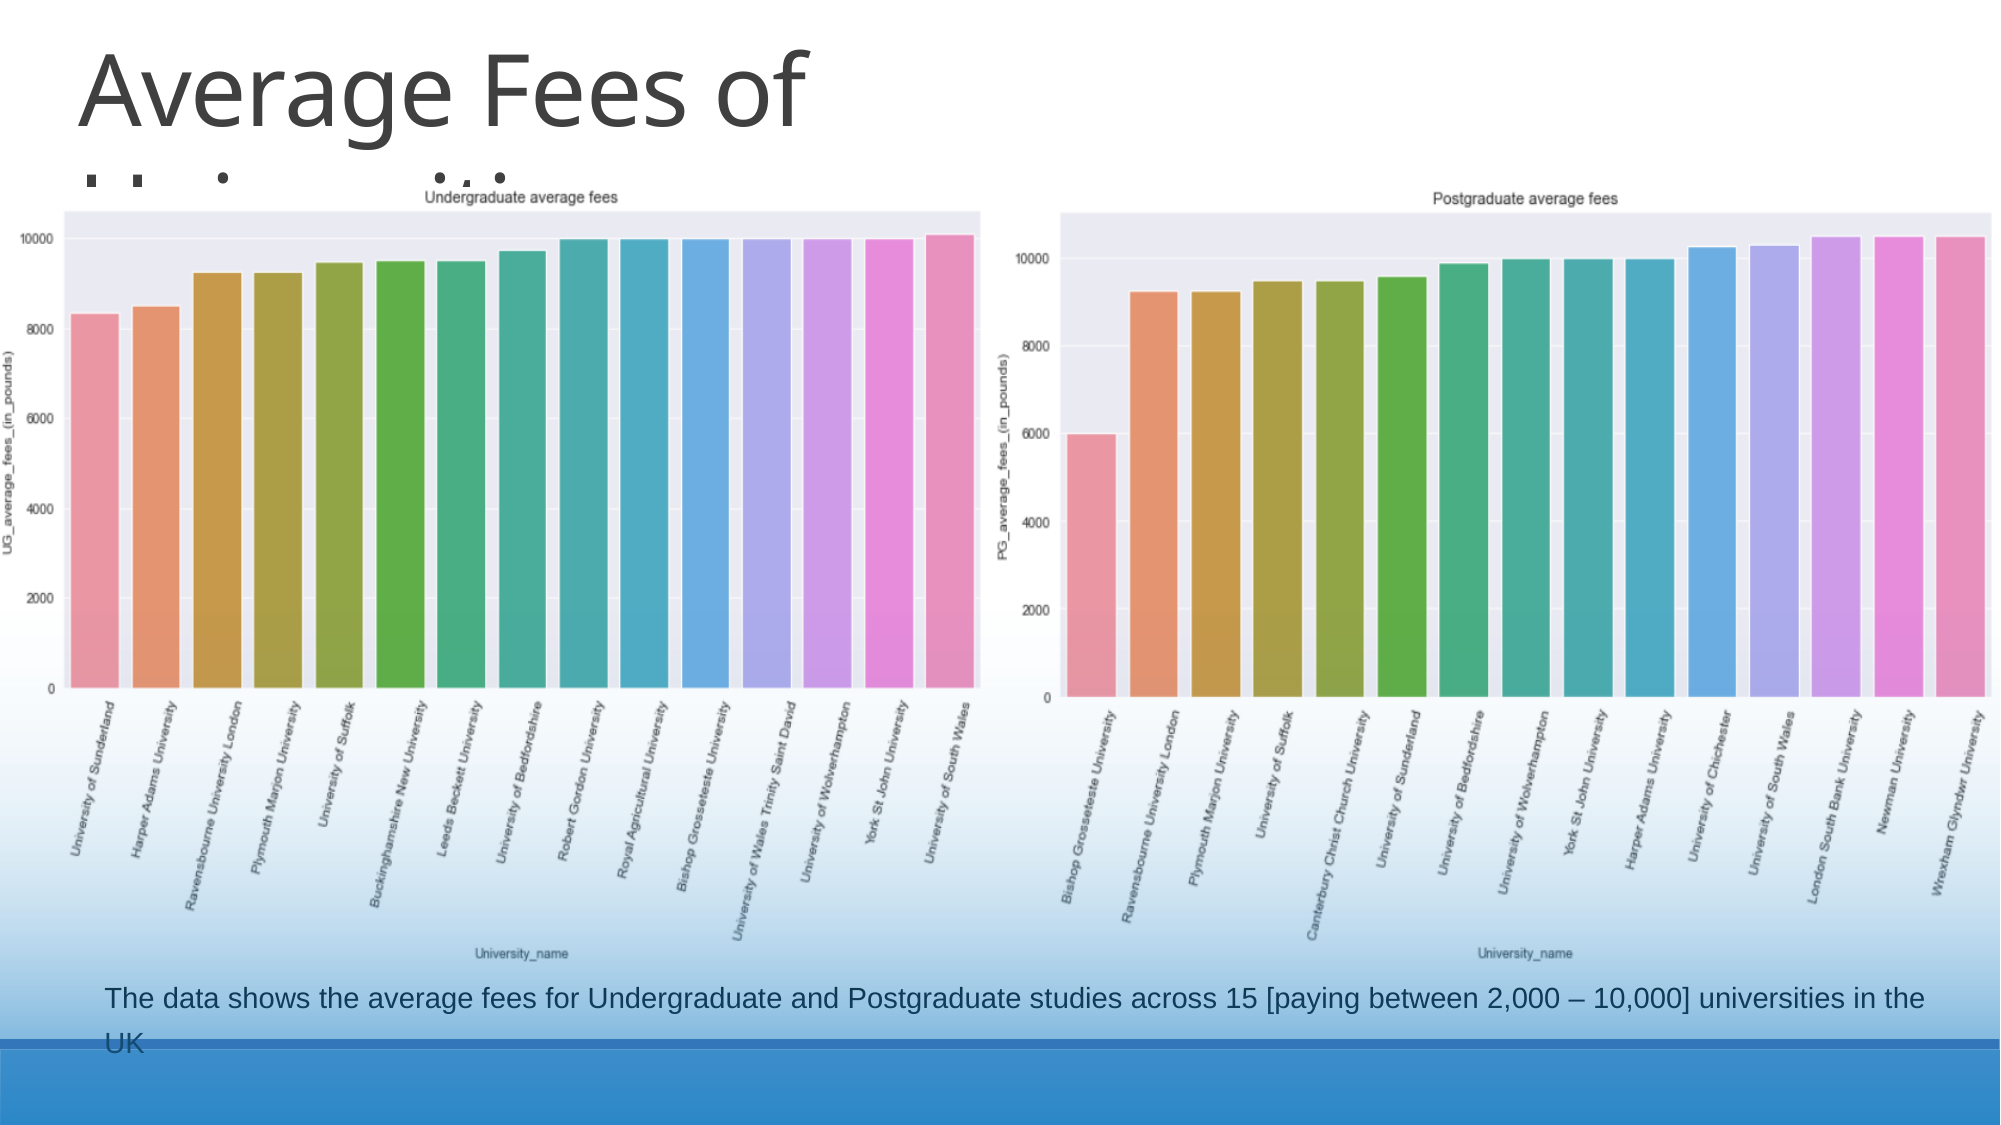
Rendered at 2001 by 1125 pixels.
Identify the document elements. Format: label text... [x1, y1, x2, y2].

picture [991, 186, 1997, 970]
text_box [0, 977, 2000, 1125]
picture [0, 186, 990, 970]
text_box Average Fees of Universities [63, 19, 1328, 183]
